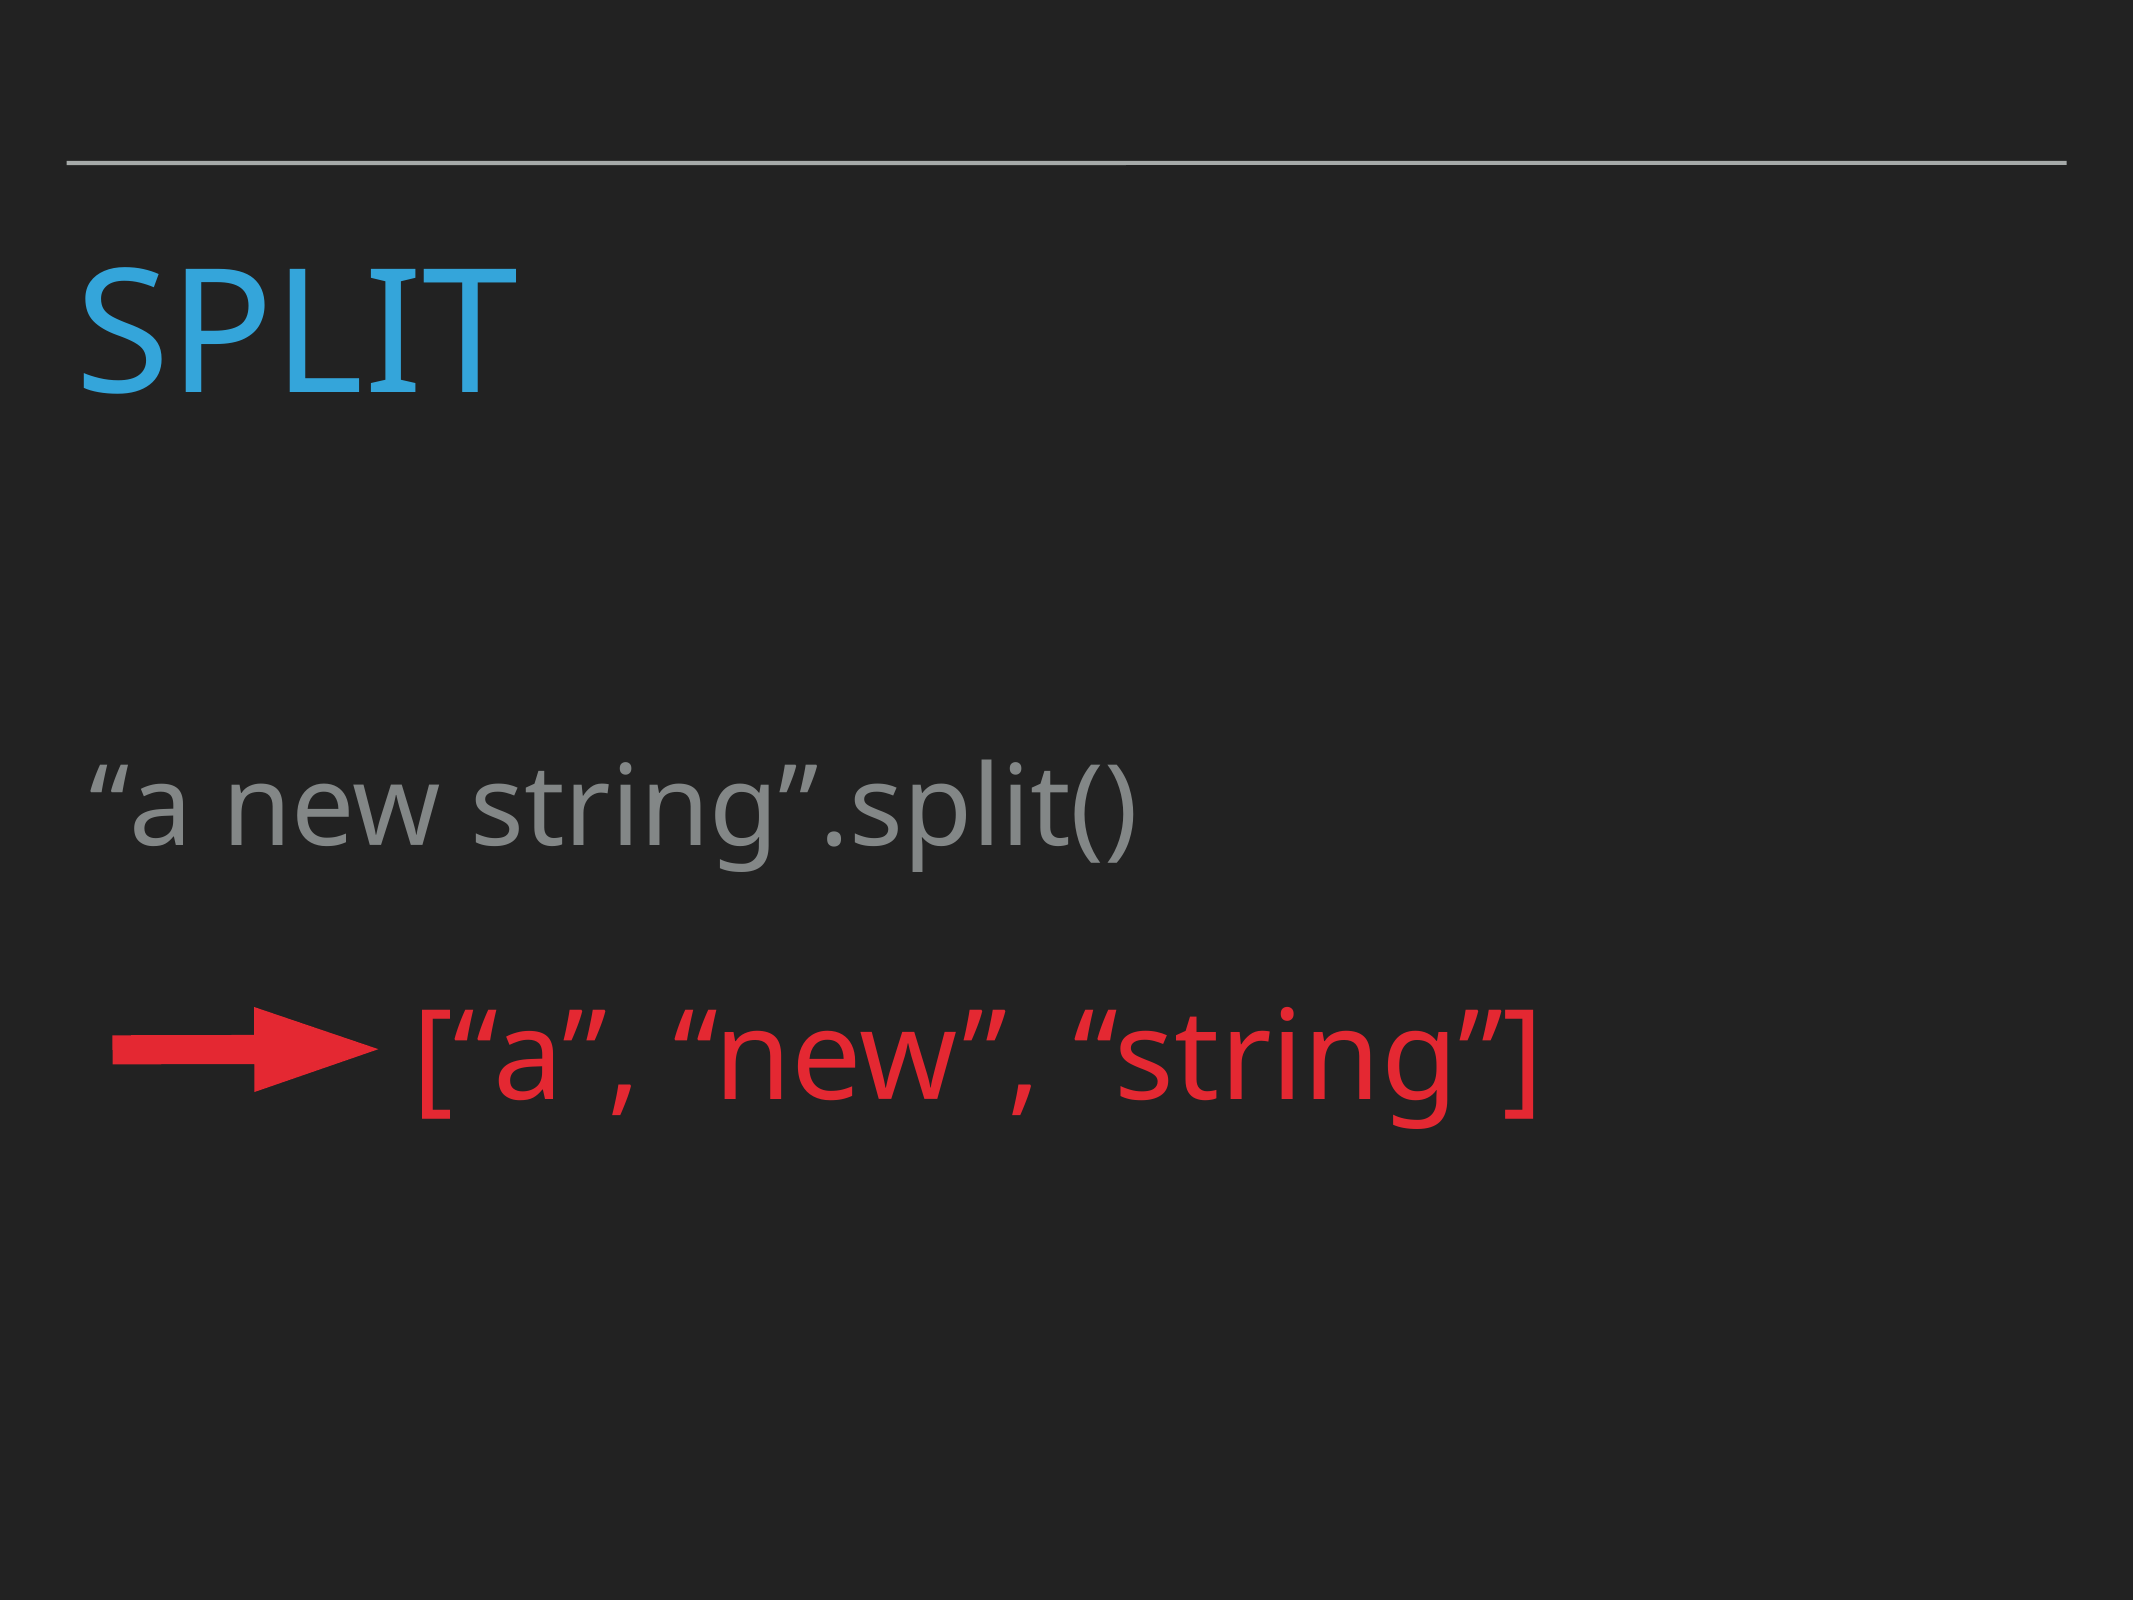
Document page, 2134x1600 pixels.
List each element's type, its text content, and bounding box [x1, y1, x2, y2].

text_box [112, 1007, 379, 1093]
title Split [66, 251, 2068, 445]
text_box “a new string”.split() [81, 724, 1978, 876]
text_box [“a”, “new”, “string”] [403, 966, 1554, 1133]
